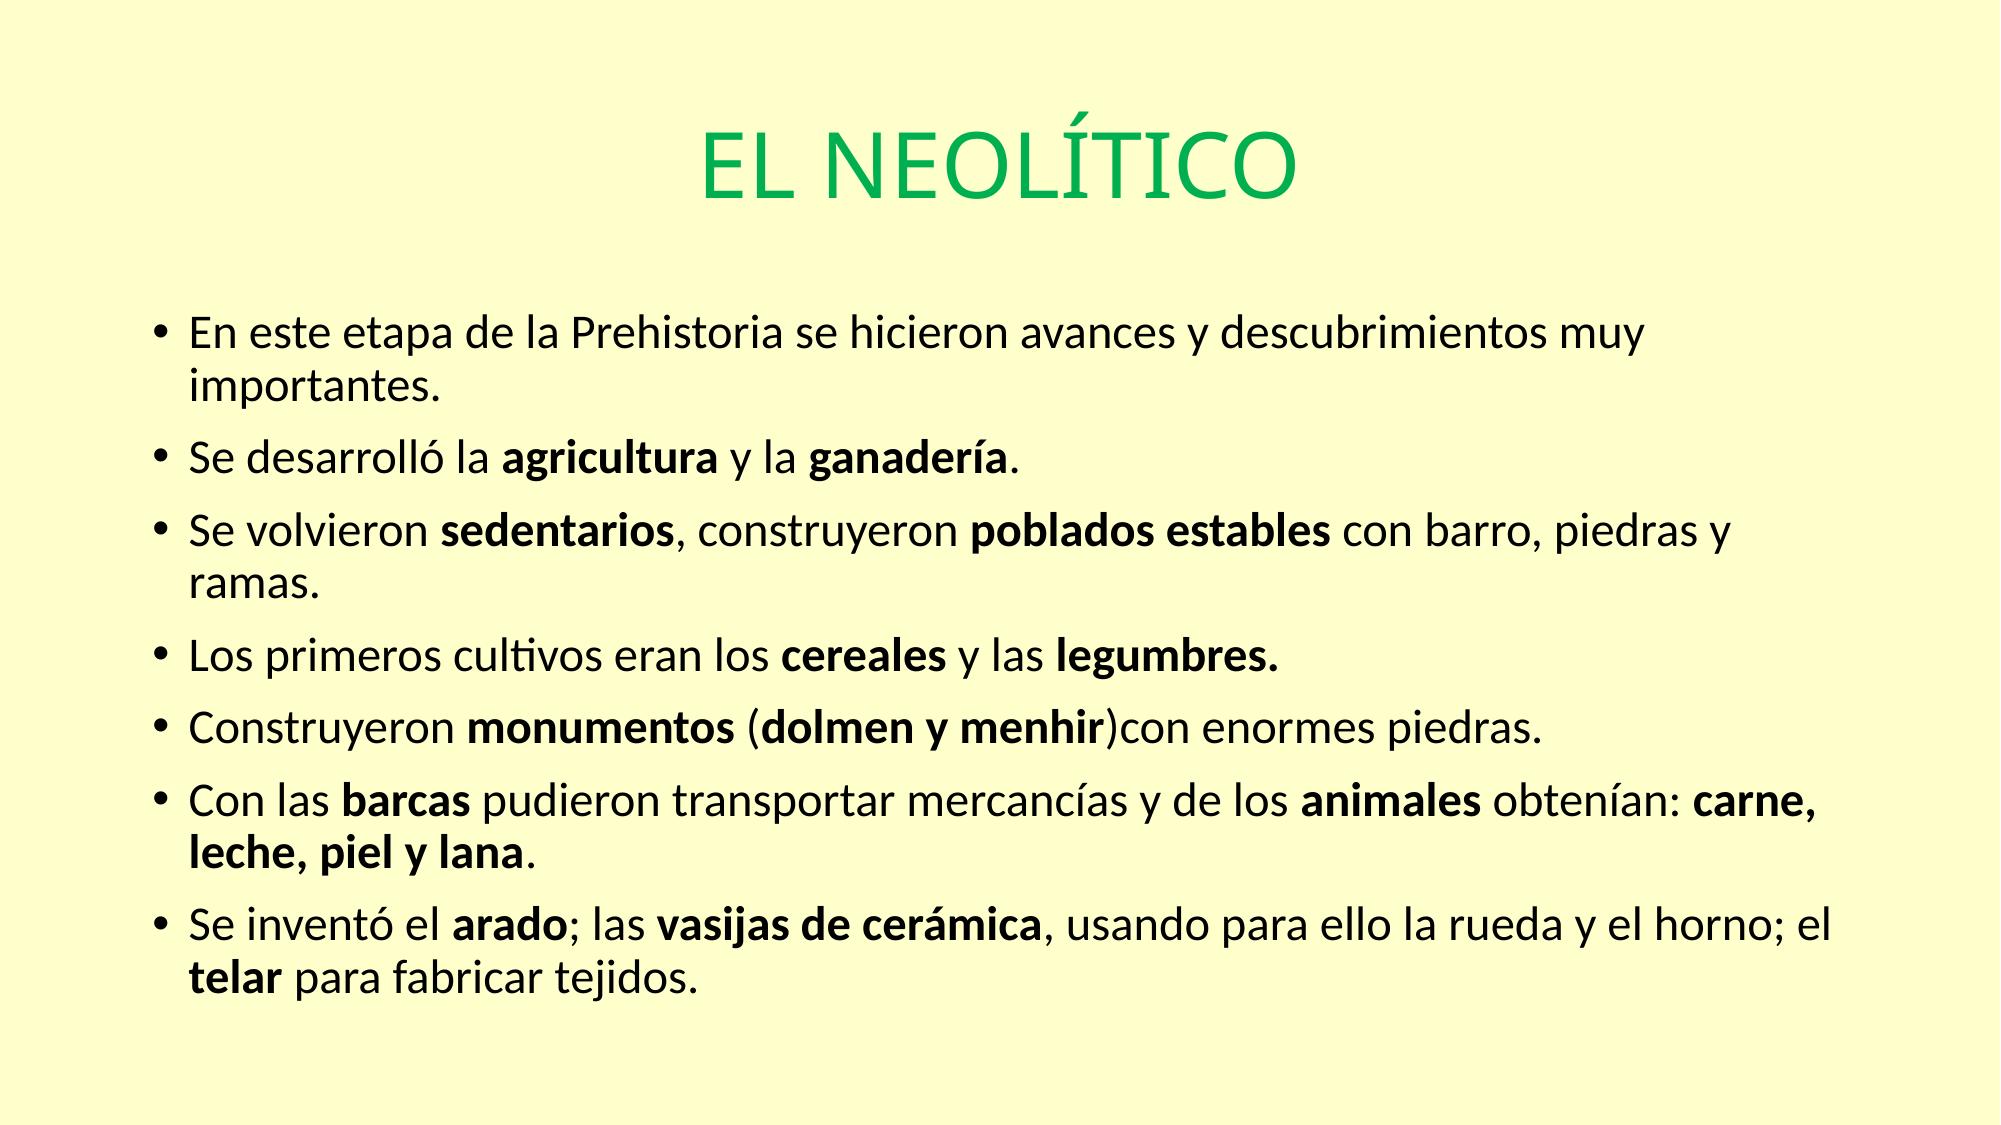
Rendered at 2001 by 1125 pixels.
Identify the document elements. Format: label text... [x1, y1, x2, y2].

list En este etapa de la Prehistoria se hicieron avances y descubrimientos muy importantes. Se desarrolló la agricultura y la ganadería. Se volvieron sedentarios, construyeron poblados estables con barro, piedras y ramas. Los primeros cultivos eran los cereales y las legumbres. Construyeron monumentos (dolmen y menhir)con enormes piedras. Con las barcas pudieron transportar mercancías y de los animales obtenían: carne, leche, piel y lana. Se inventó el arado; las vasijas de cerámica, usando para ello la rueda y el horno; el telar para fabricar tejidos. [137, 299, 1863, 1014]
title EL NEOLÍTICO [137, 59, 1863, 278]
